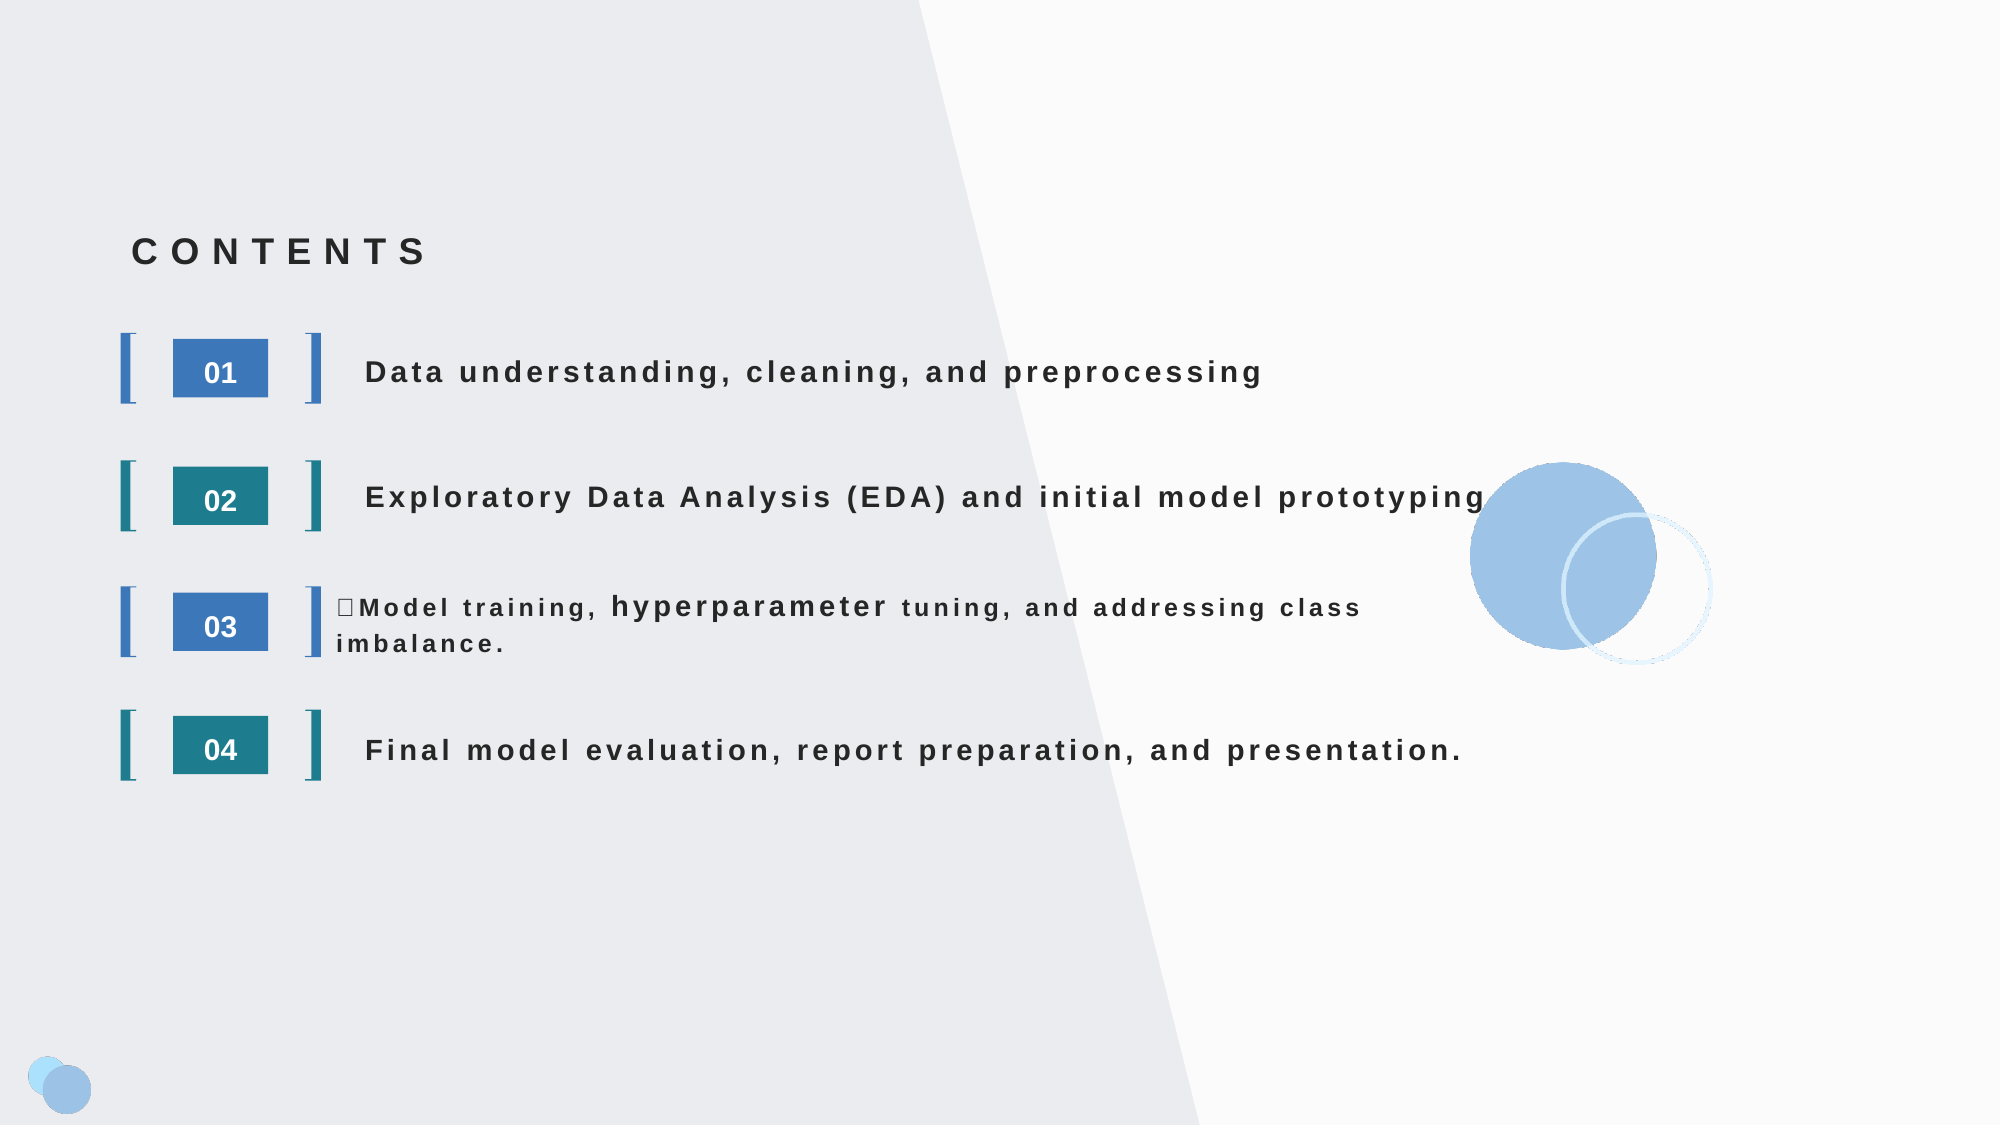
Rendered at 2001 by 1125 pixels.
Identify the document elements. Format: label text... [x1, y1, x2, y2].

text_box [120, 586, 137, 658]
text_box [120, 709, 137, 781]
text_box [304, 332, 321, 404]
text_box [304, 460, 321, 532]
picture [0, 1045, 119, 1125]
text_box Exploratory Data Analysis (EDA) and initial model prototyping [349, 446, 1509, 539]
text_box [120, 332, 137, 404]
text_box 04 [172, 715, 269, 775]
text_box Final model evaluation, report preparation, and presentation. [349, 698, 1555, 792]
text_box Model training, hyperparameter tuning, and addressing class imbalance. [320, 572, 1555, 666]
text_box 01 [172, 338, 269, 398]
picture [1230, 359, 1950, 765]
text_box 03 [172, 592, 269, 652]
text_box [120, 460, 137, 532]
text_box 02 [172, 466, 269, 526]
text_box CONTENTS [116, 210, 657, 280]
text_box Data understanding, cleaning, and preprocessing [349, 319, 1291, 413]
text_box [304, 586, 320, 658]
text_box [304, 709, 321, 781]
